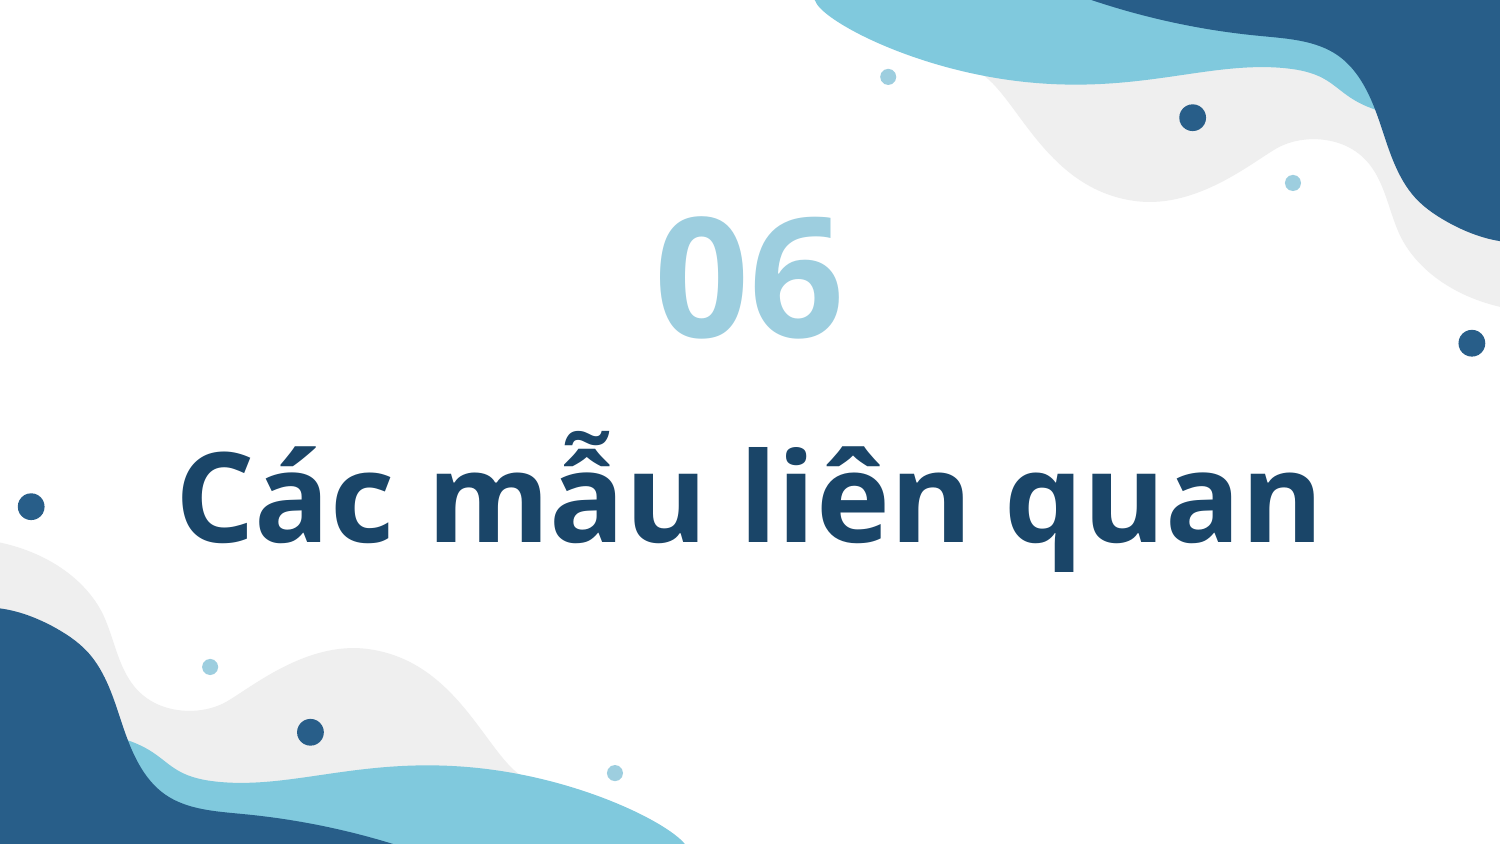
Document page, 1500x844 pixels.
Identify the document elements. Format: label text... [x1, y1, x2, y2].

title 06 [509, 191, 991, 352]
title Các mẫu liên quan [126, 383, 1374, 602]
